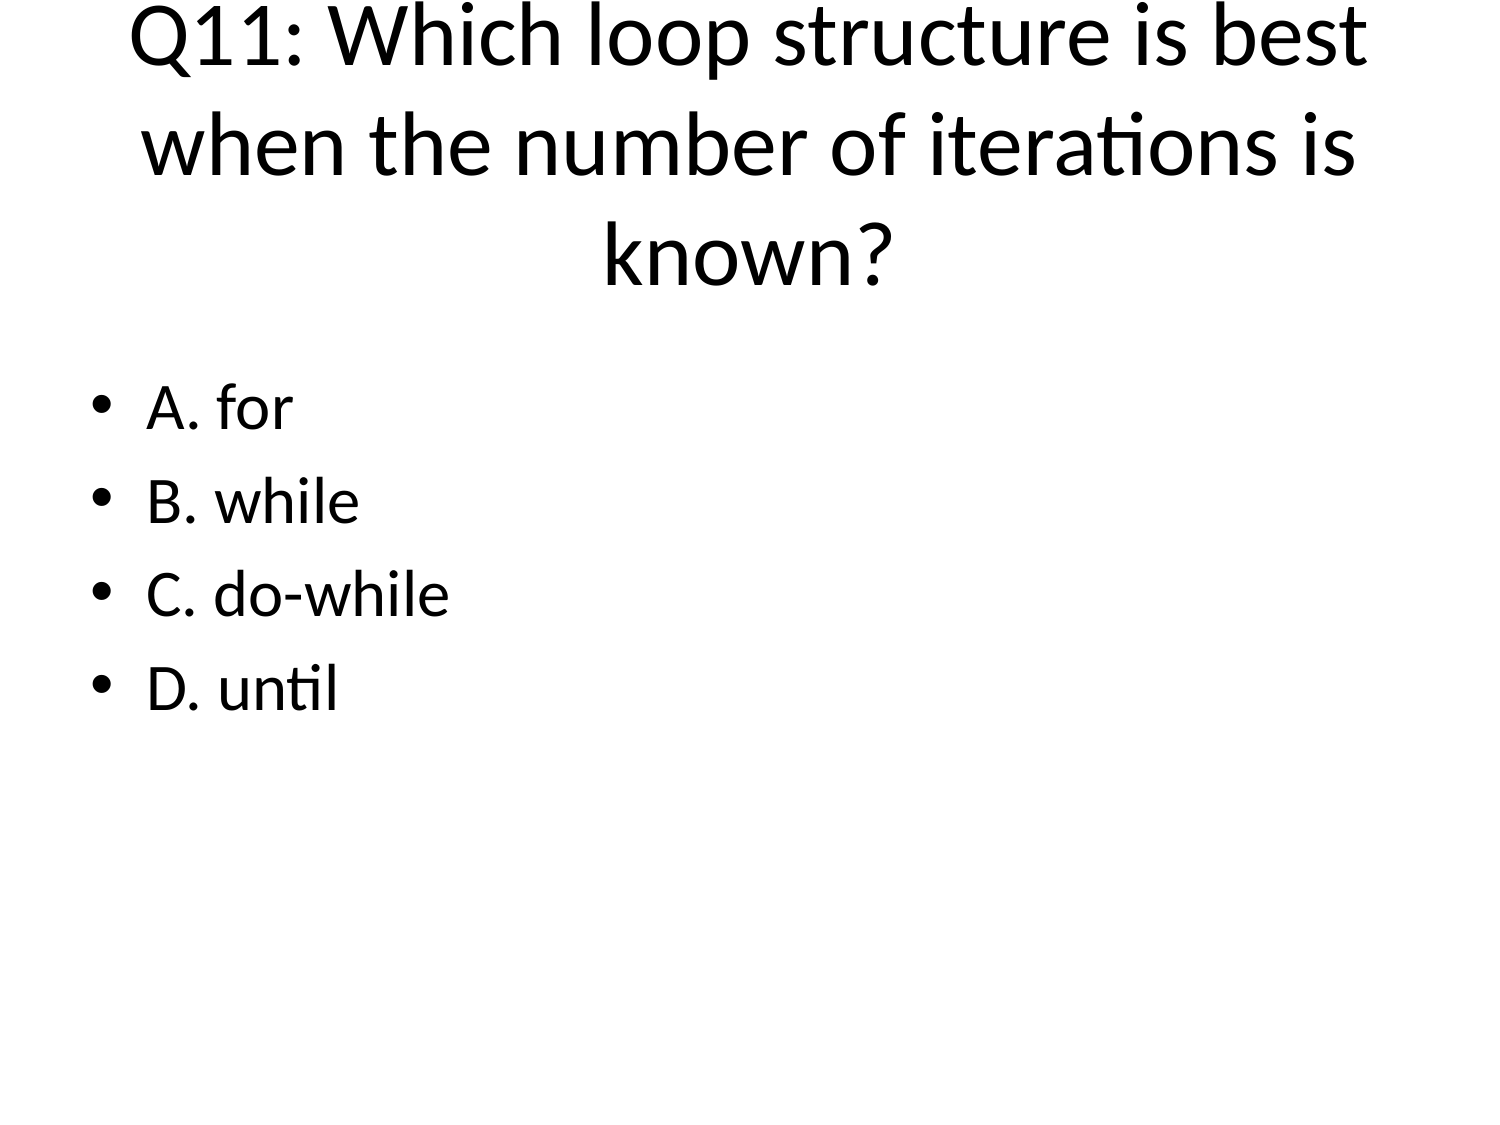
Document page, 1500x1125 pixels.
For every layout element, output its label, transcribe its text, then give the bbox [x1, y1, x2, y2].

list A. for B. while C. do-while D. until [75, 262, 1425, 1005]
title Q11: Which loop structure is best when the number of iterations is known? [75, 45, 1425, 233]
